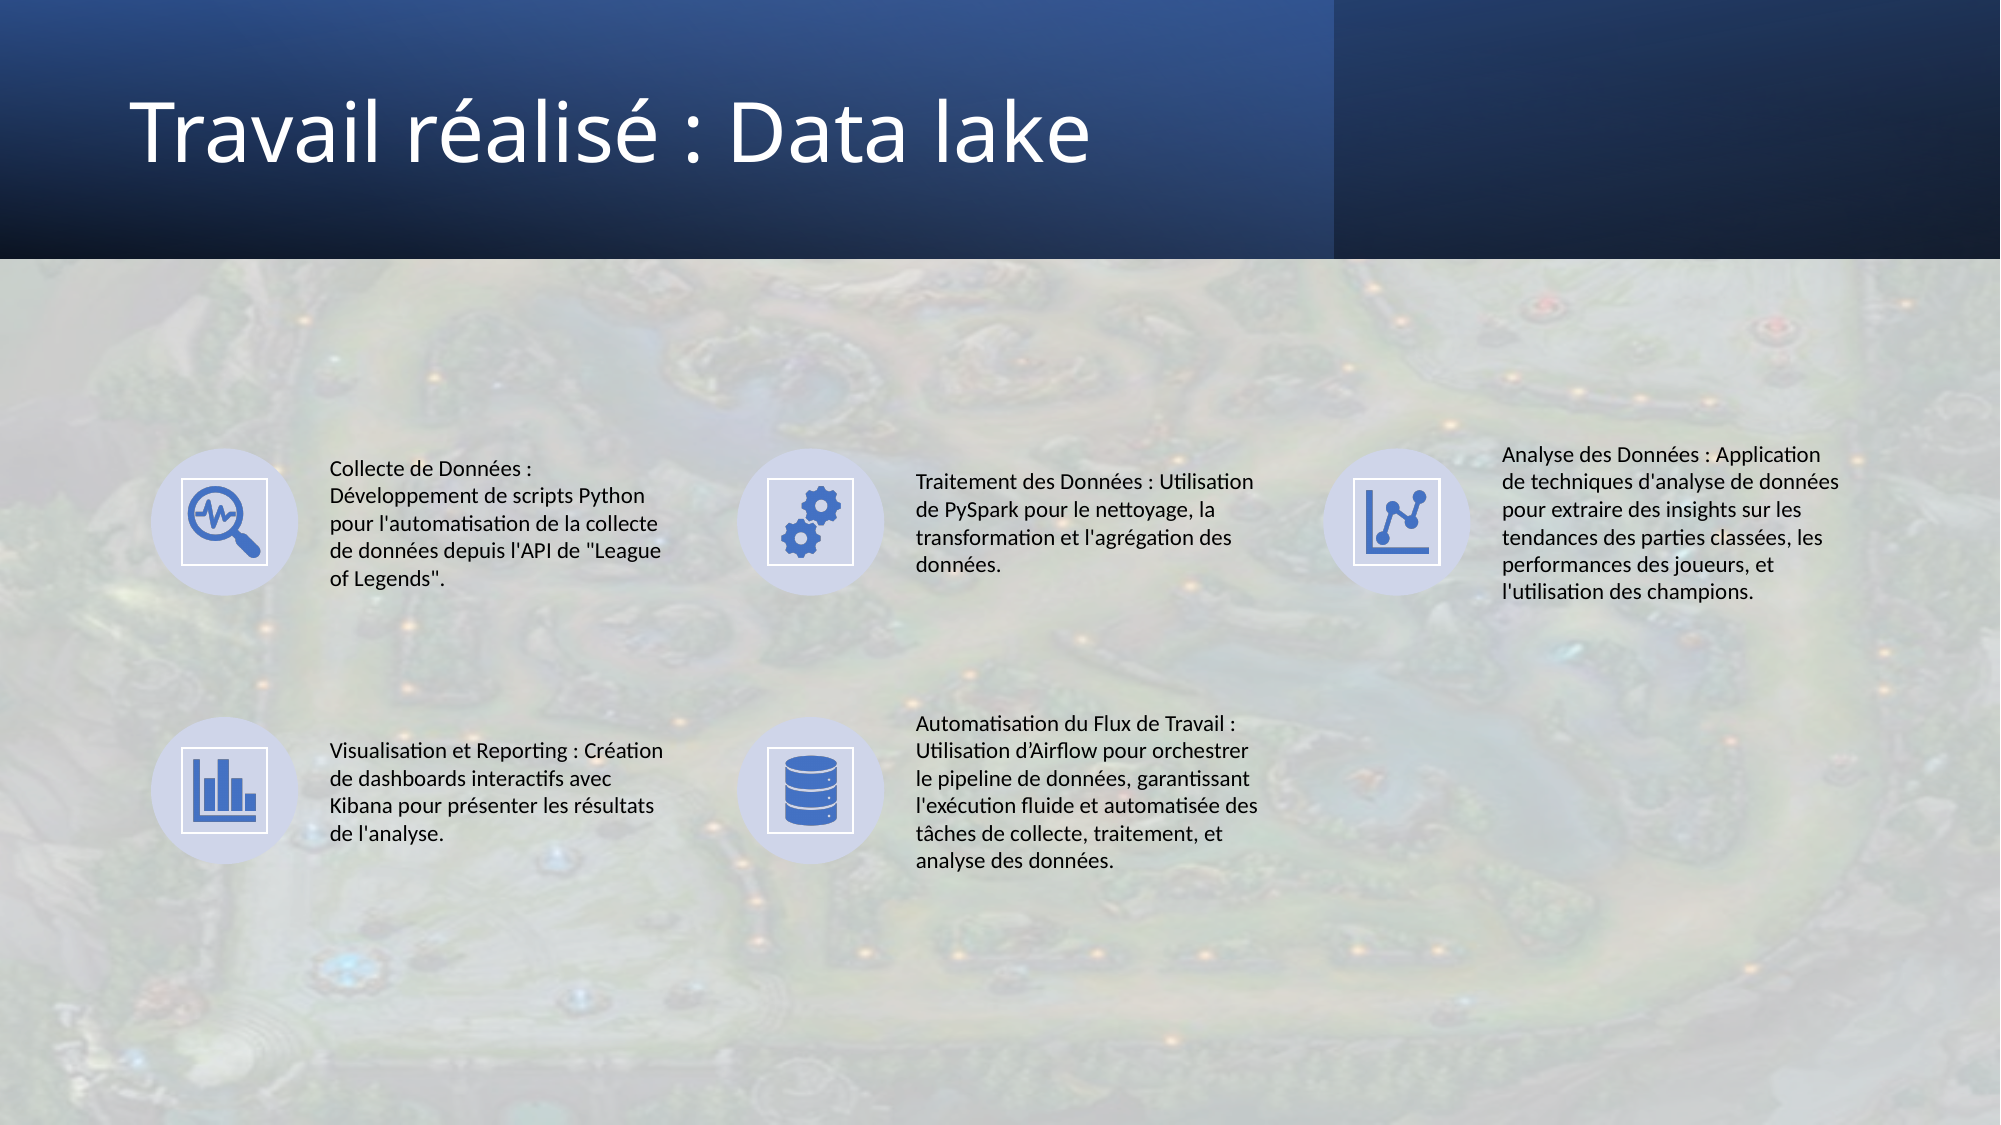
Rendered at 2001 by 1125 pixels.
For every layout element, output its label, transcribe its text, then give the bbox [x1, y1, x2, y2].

text_box [0, 0, 2000, 259]
title Travail réalisé : Data lake [114, 40, 1274, 231]
text_box [0, 260, 2000, 1125]
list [137, 299, 1863, 1014]
